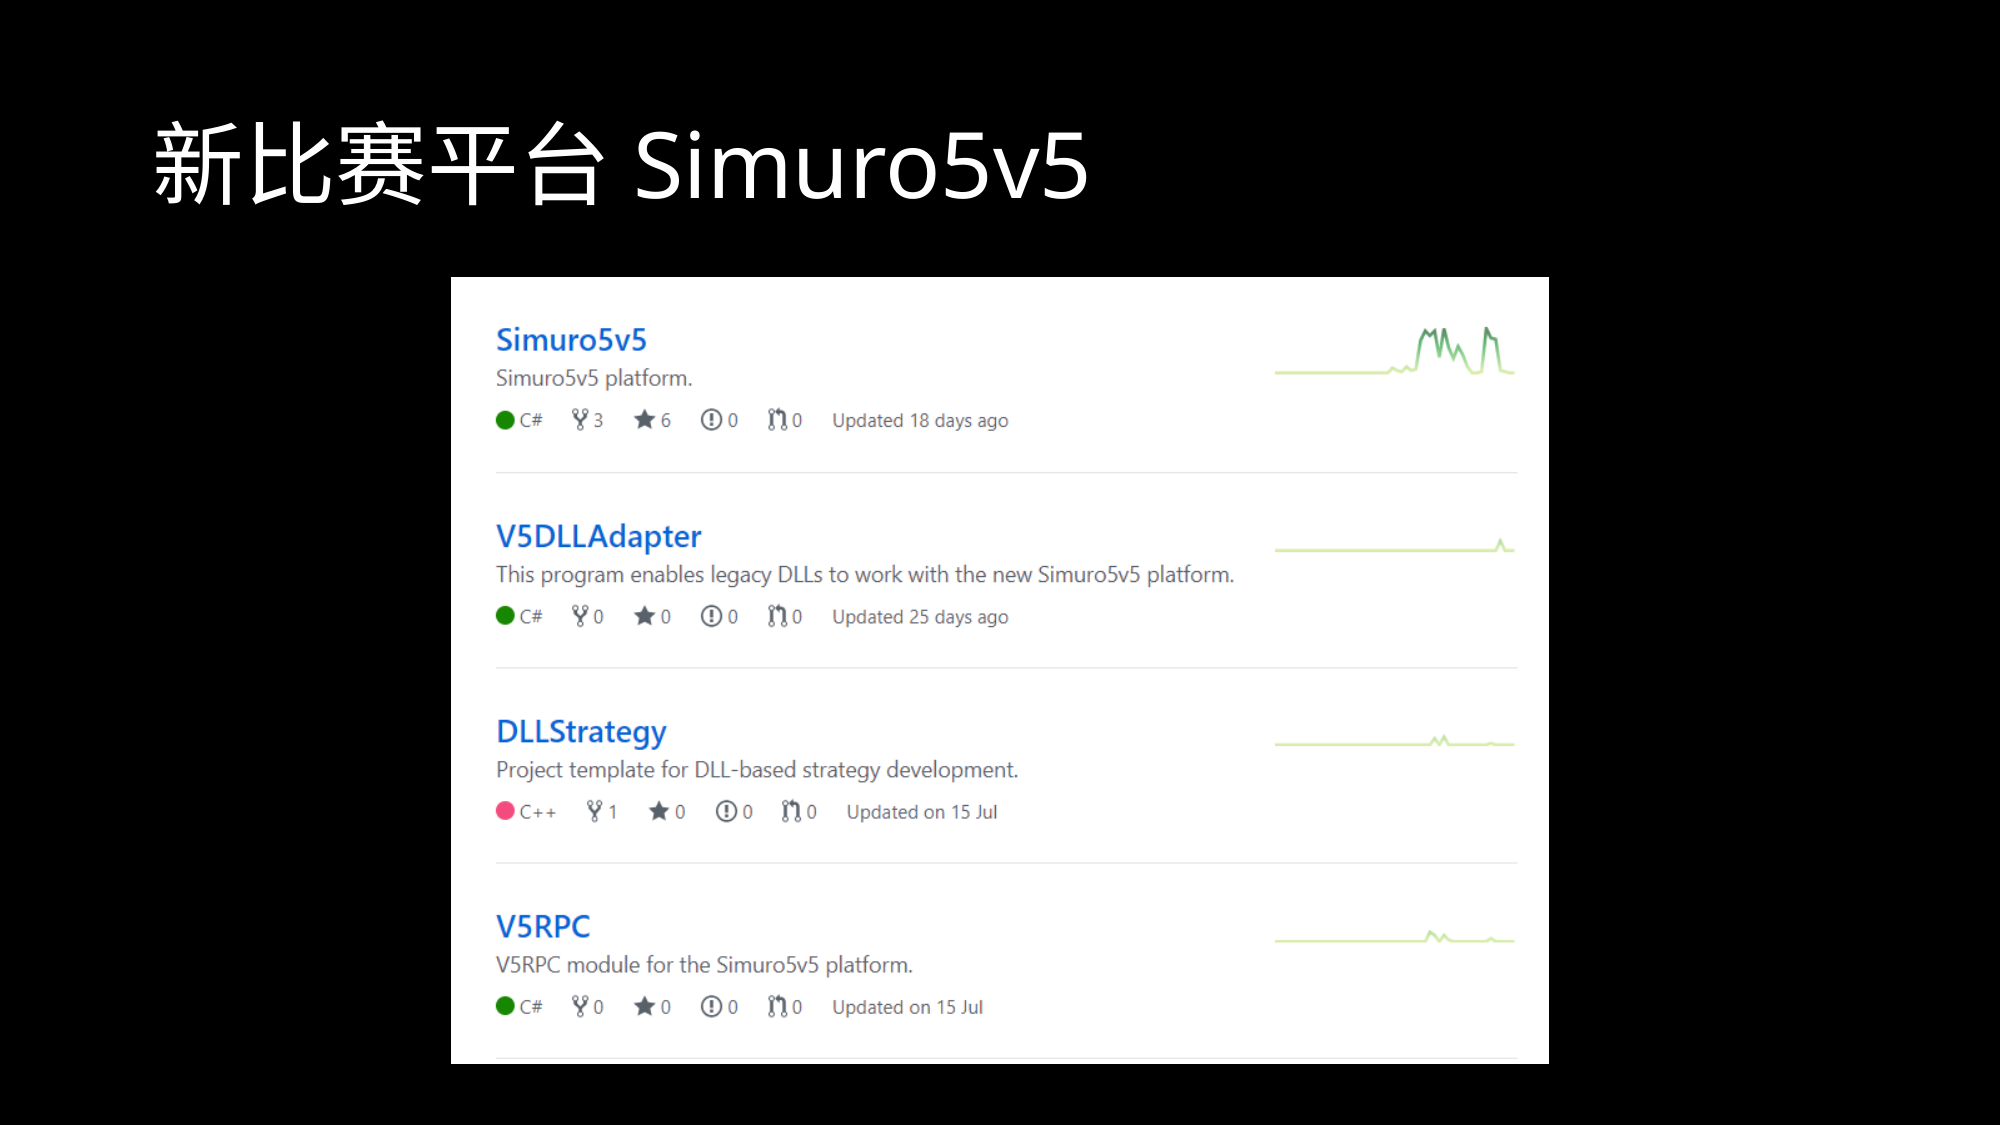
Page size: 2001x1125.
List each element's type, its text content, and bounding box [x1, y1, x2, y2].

title 新比赛平台Simuro5v5 [137, 59, 1863, 278]
picture [451, 277, 1549, 1064]
